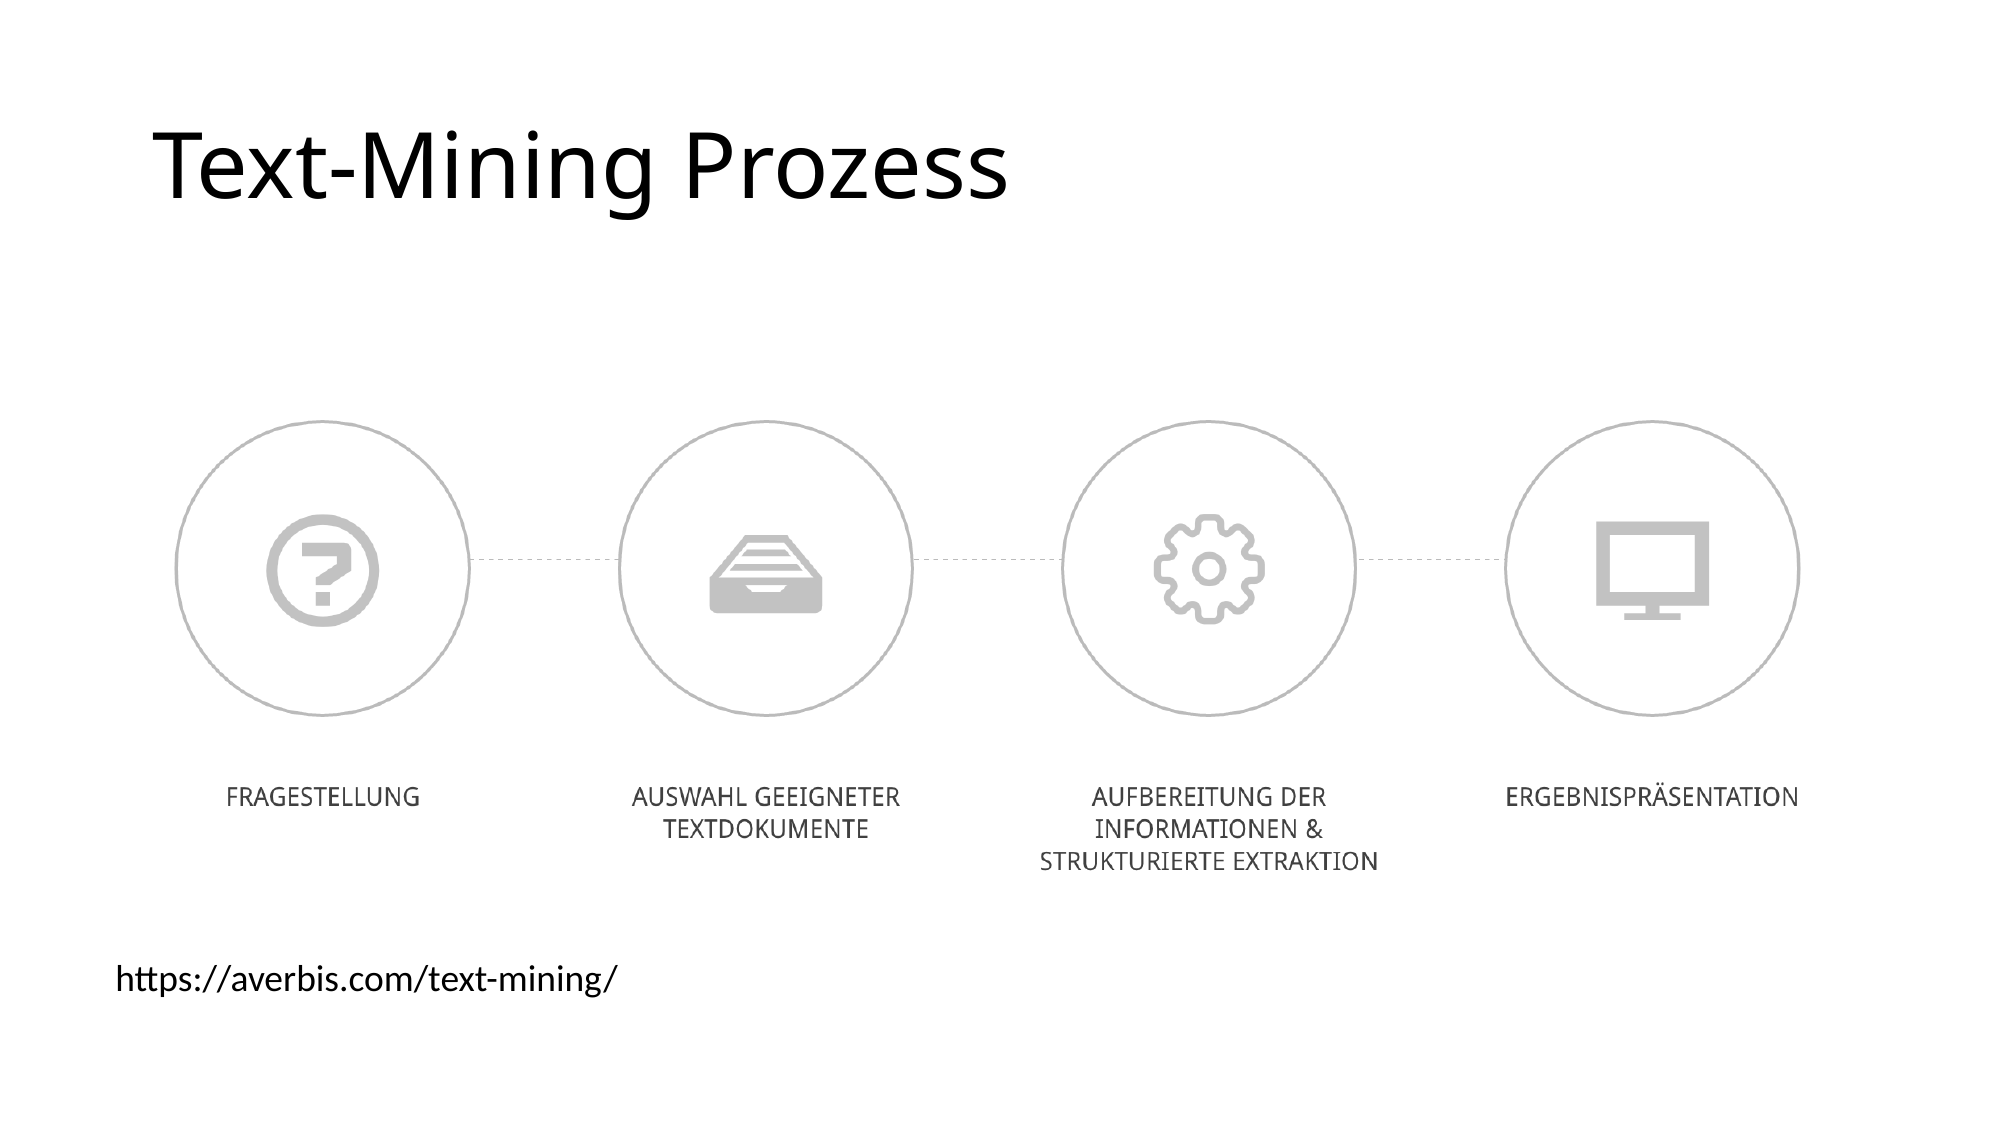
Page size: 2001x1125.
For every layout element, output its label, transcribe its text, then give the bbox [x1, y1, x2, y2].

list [137, 418, 1863, 894]
text_box https://averbis.com/text-mining/ [100, 946, 634, 1006]
title Text-Mining Prozess [137, 59, 1863, 278]
